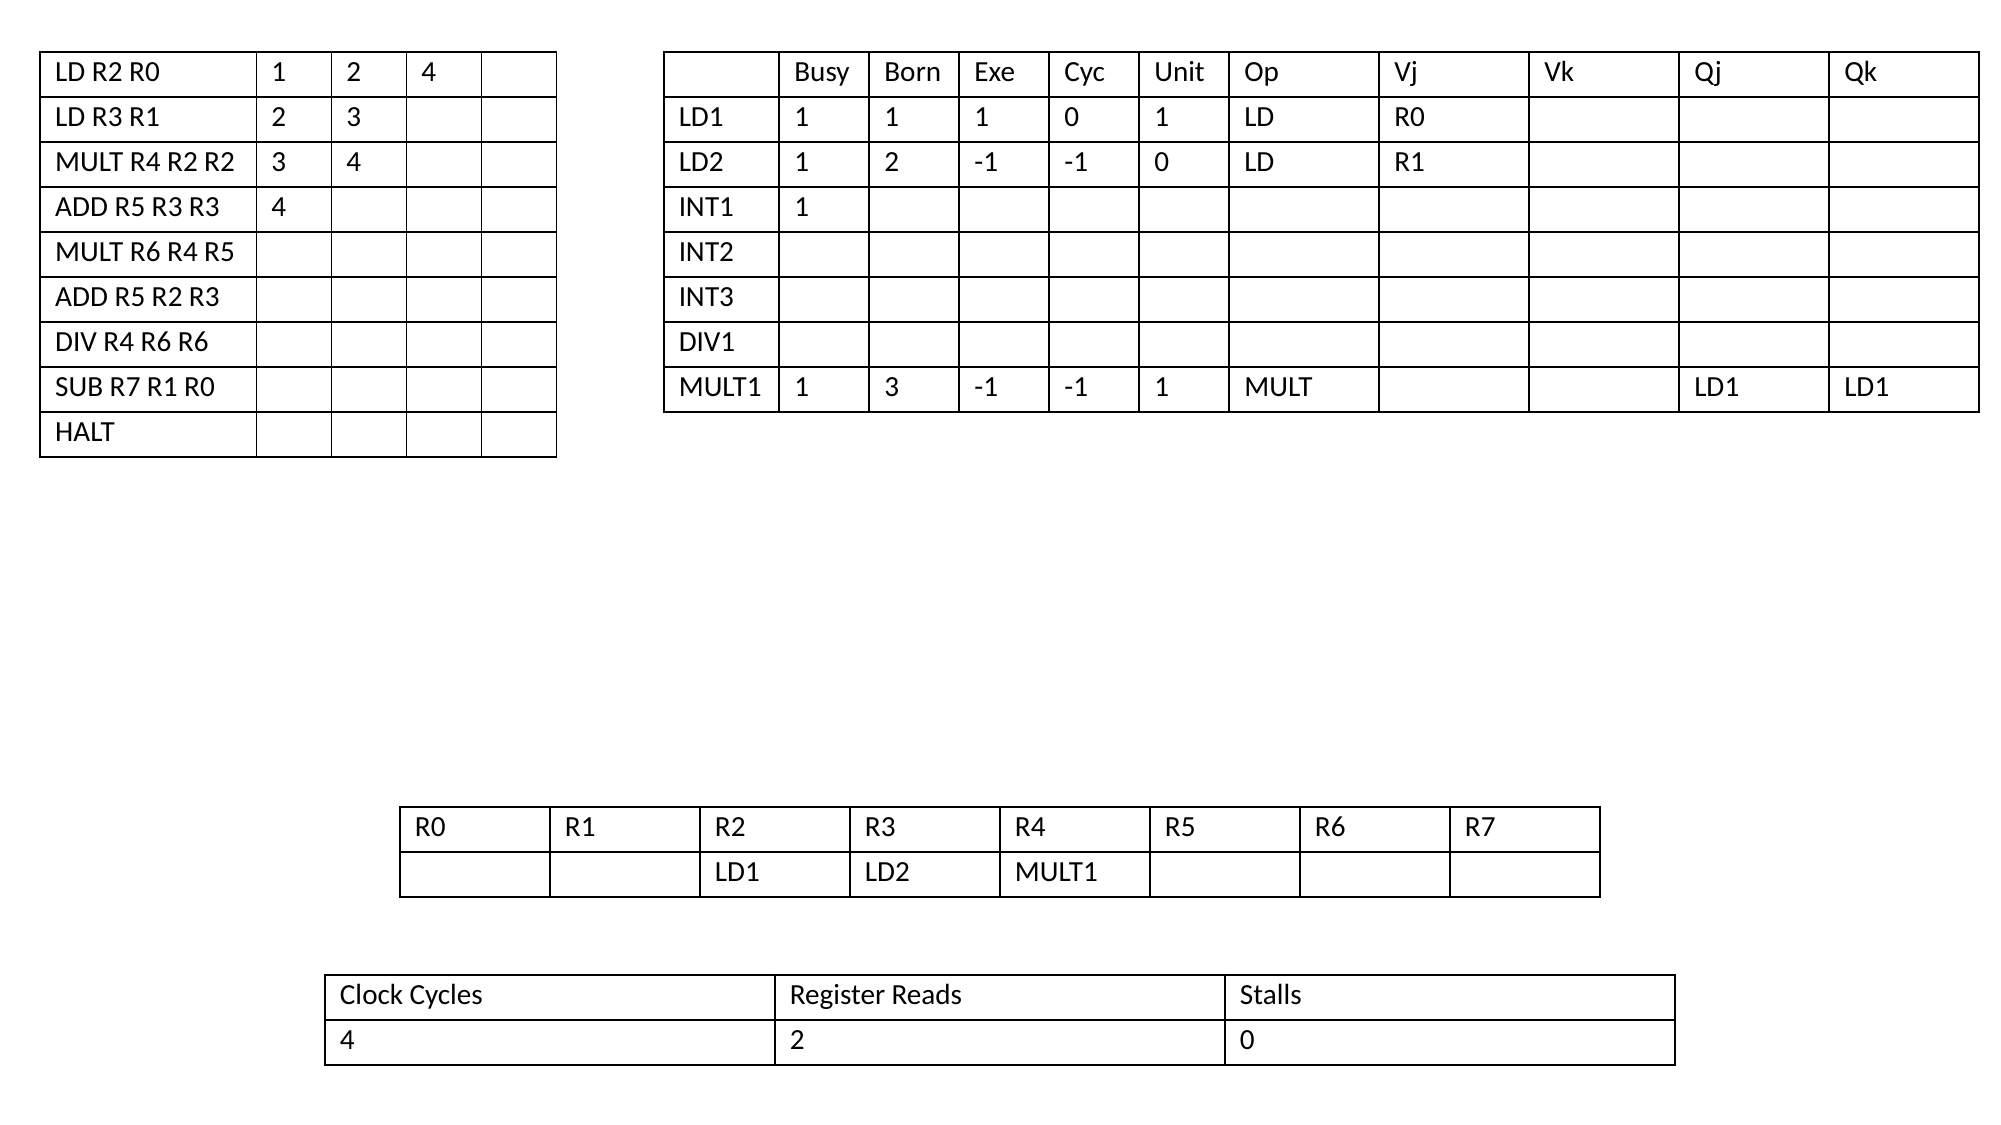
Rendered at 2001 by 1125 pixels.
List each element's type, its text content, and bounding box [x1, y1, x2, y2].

table_cell 2 [870, 143, 958, 186]
table_header 2 [332, 53, 406, 96]
table_header R5 [1151, 808, 1299, 851]
table_cell [407, 323, 481, 366]
table_cell [1680, 323, 1828, 366]
table_cell [960, 323, 1048, 366]
table_cell -1 [960, 143, 1048, 186]
table_cell 1 [1140, 368, 1228, 411]
table_cell [401, 853, 549, 896]
table_cell INT1 [665, 188, 778, 231]
table_cell ADD R5 R2 R3 [41, 278, 256, 321]
table_cell [482, 323, 556, 366]
table_cell 2 [257, 98, 331, 141]
table_header R0 [401, 808, 549, 851]
table_cell ADD R5 R3 R3 [41, 188, 256, 231]
table_cell R1 [1380, 143, 1528, 186]
table_cell [960, 278, 1048, 321]
table_cell [407, 98, 481, 141]
table_cell 1 [960, 98, 1048, 141]
table_header Register Reads [776, 976, 1224, 1019]
table_cell 3 [332, 98, 406, 141]
table_header Stalls [1226, 976, 1674, 1019]
table_cell [1830, 98, 1978, 141]
table_cell [1680, 143, 1828, 186]
table_cell [780, 278, 868, 321]
table_cell 1 [870, 98, 958, 141]
table_cell [407, 368, 481, 411]
table_cell [482, 368, 556, 411]
table_cell [1230, 278, 1378, 321]
table_header Vk [1530, 53, 1678, 96]
table_cell [482, 233, 556, 276]
table_cell [1380, 323, 1528, 366]
table_header Busy [780, 53, 868, 96]
table_cell LD1 [1830, 368, 1978, 411]
table_cell [870, 278, 958, 321]
table_cell [1830, 323, 1978, 366]
table_cell [407, 233, 481, 276]
table_cell [1380, 188, 1528, 231]
table_cell [1830, 278, 1978, 321]
table_cell [482, 98, 556, 141]
table_header R4 [1001, 808, 1149, 851]
table_cell [332, 278, 406, 321]
table_cell 4 [326, 1021, 774, 1064]
table_cell [1050, 278, 1138, 321]
table_cell [1530, 368, 1678, 411]
table_header R6 [1301, 808, 1449, 851]
table_cell LD [1230, 143, 1378, 186]
table_cell [1680, 188, 1828, 231]
table_header R2 [701, 808, 849, 851]
table_cell [1830, 143, 1978, 186]
table_cell [257, 413, 331, 456]
table_header Qj [1680, 53, 1828, 96]
table_cell [1301, 853, 1449, 896]
table_cell [257, 278, 331, 321]
table_cell 3 [870, 368, 958, 411]
table_header Cyc [1050, 53, 1138, 96]
table_header Clock Cycles [326, 976, 774, 1019]
table_cell [870, 323, 958, 366]
table_cell [257, 323, 331, 366]
table_cell [780, 233, 868, 276]
table_cell [1230, 188, 1378, 231]
table_cell 3 [257, 143, 331, 186]
table_cell [960, 233, 1048, 276]
table_cell 0 [1140, 143, 1228, 186]
table_cell [332, 323, 406, 366]
table_cell -1 [1050, 143, 1138, 186]
table_cell [1530, 233, 1678, 276]
table_header LD R2 R0 [41, 53, 256, 96]
table_cell [1530, 278, 1678, 321]
table_cell LD2 [851, 853, 999, 896]
table_cell 1 [780, 368, 868, 411]
table_cell MULT R4 R2 R2 [41, 143, 256, 186]
table_cell -1 [960, 368, 1048, 411]
table_cell [1530, 323, 1678, 366]
table_cell [1680, 98, 1828, 141]
table_cell [1230, 323, 1378, 366]
table_cell LD1 [1680, 368, 1828, 411]
table_cell 1 [780, 188, 868, 231]
table_cell DIV R4 R6 R6 [41, 323, 256, 366]
table_cell [257, 368, 331, 411]
table_cell [1680, 278, 1828, 321]
table_cell [407, 188, 481, 231]
table_header [665, 53, 778, 96]
table_cell [1830, 233, 1978, 276]
table_cell HALT [41, 413, 256, 456]
table_header Op [1230, 53, 1378, 96]
table_cell [332, 368, 406, 411]
table_cell SUB R7 R1 R0 [41, 368, 256, 411]
table_header Exe [960, 53, 1048, 96]
table_cell LD R3 R1 [41, 98, 256, 141]
table_header R7 [1451, 808, 1599, 851]
table_header 4 [407, 53, 481, 96]
table_cell [1140, 278, 1228, 321]
table_cell R0 [1380, 98, 1528, 141]
table_cell [1380, 233, 1528, 276]
table_cell [960, 188, 1048, 231]
table_cell [482, 188, 556, 231]
table_cell [1230, 233, 1378, 276]
table_header R3 [851, 808, 999, 851]
table_cell [1380, 278, 1528, 321]
table_header [482, 53, 556, 96]
table_header Qk [1830, 53, 1978, 96]
table_cell [407, 413, 481, 456]
table_cell [551, 853, 699, 896]
table_cell MULT1 [665, 368, 778, 411]
table_cell 4 [332, 143, 406, 186]
table_cell LD1 [665, 98, 778, 141]
table_cell [332, 413, 406, 456]
table_cell [1680, 233, 1828, 276]
table_cell [1050, 323, 1138, 366]
table_cell [1530, 98, 1678, 141]
table_cell LD2 [665, 143, 778, 186]
table_cell [1380, 368, 1528, 411]
table_header Vj [1380, 53, 1528, 96]
table_cell [482, 278, 556, 321]
table_cell [1140, 233, 1228, 276]
table_header R1 [551, 808, 699, 851]
table_cell [482, 413, 556, 456]
table_cell INT3 [665, 278, 778, 321]
table_cell [332, 233, 406, 276]
table_cell 1 [780, 98, 868, 141]
table_cell 1 [780, 143, 868, 186]
table_cell [870, 188, 958, 231]
table_cell [1151, 853, 1299, 896]
table_cell [780, 323, 868, 366]
table_cell DIV1 [665, 323, 778, 366]
table_header Unit [1140, 53, 1228, 96]
table_cell [1050, 188, 1138, 231]
table_cell [1140, 323, 1228, 366]
table_cell 2 [776, 1021, 1224, 1064]
table_cell MULT [1230, 368, 1378, 411]
table_cell [482, 143, 556, 186]
table_cell [1530, 188, 1678, 231]
table_cell MULT1 [1001, 853, 1149, 896]
table_cell 0 [1050, 98, 1138, 141]
table_cell [1830, 188, 1978, 231]
table_cell [1451, 853, 1599, 896]
table_cell [407, 278, 481, 321]
table_cell [1140, 188, 1228, 231]
table_header Born [870, 53, 958, 96]
table_cell LD [1230, 98, 1378, 141]
table_cell [332, 188, 406, 231]
table_cell [1530, 143, 1678, 186]
table_cell 4 [257, 188, 331, 231]
table_cell LD1 [701, 853, 849, 896]
table_cell [1050, 233, 1138, 276]
table_cell [870, 233, 958, 276]
table_cell [257, 233, 331, 276]
table_cell MULT R6 R4 R5 [41, 233, 256, 276]
table_header 1 [257, 53, 331, 96]
table_cell 0 [1226, 1021, 1674, 1064]
table_cell -1 [1050, 368, 1138, 411]
table_cell INT2 [665, 233, 778, 276]
table_cell 1 [1140, 98, 1228, 141]
table_cell [407, 143, 481, 186]
